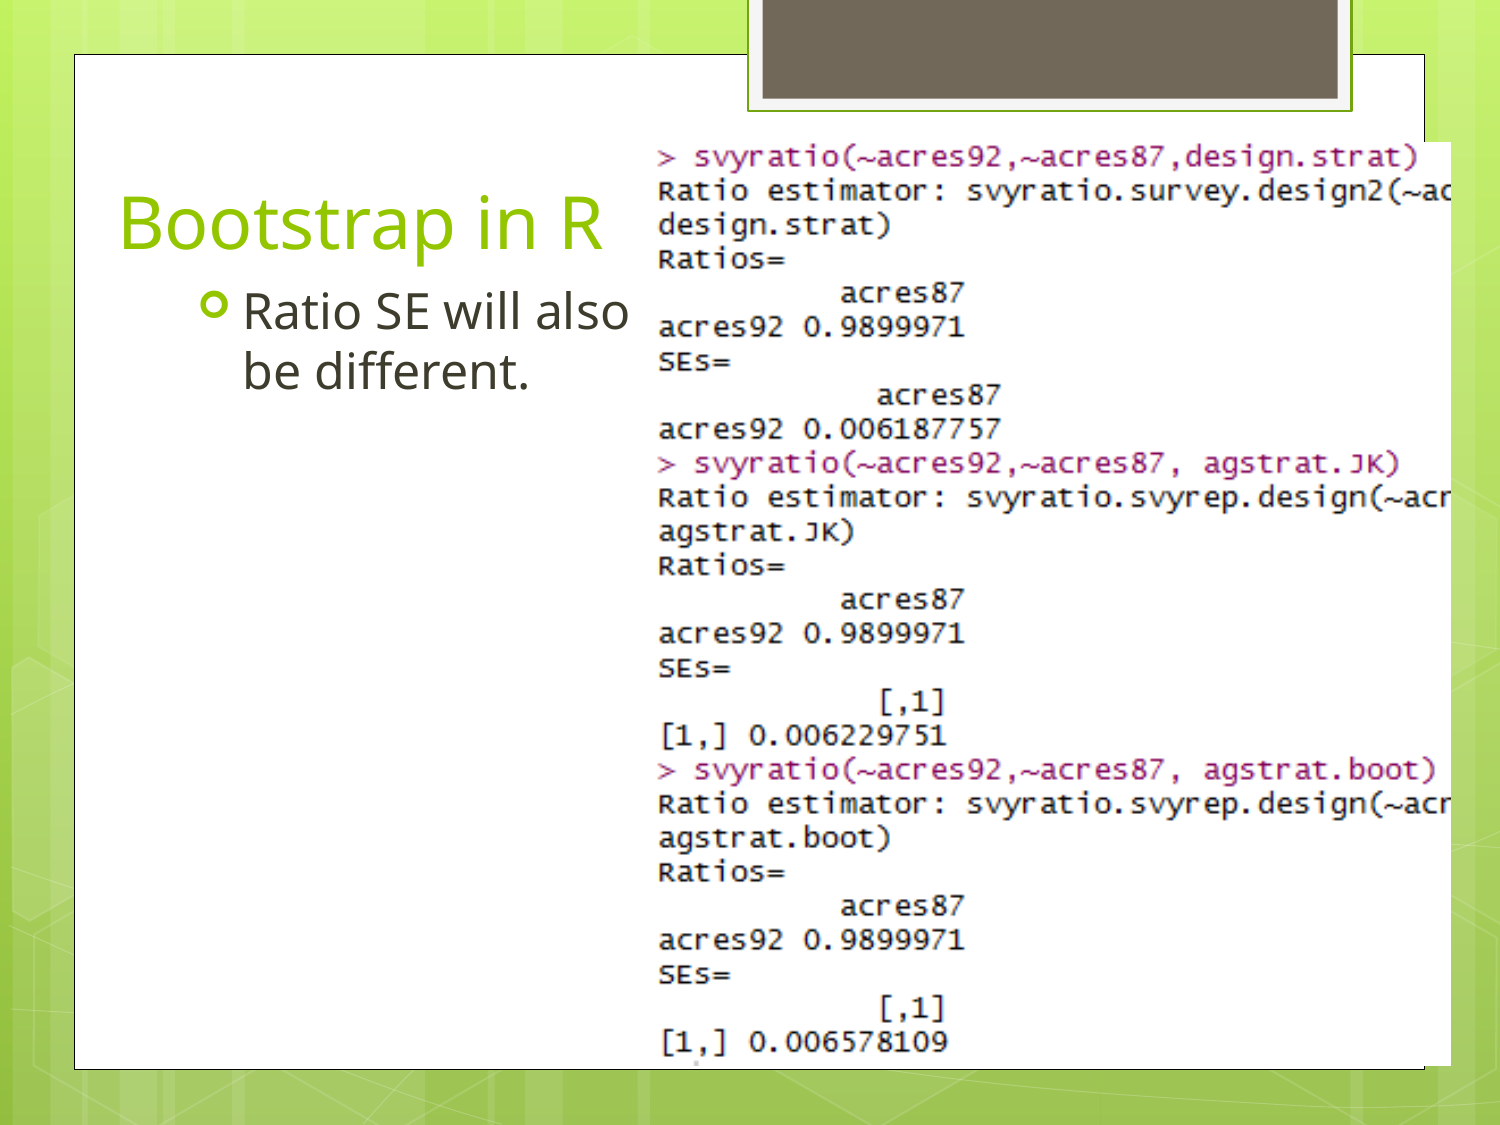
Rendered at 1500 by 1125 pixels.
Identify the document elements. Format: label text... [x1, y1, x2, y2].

title Bootstrap in R [102, 168, 650, 272]
list Ratio SE will also be different. [171, 271, 650, 1019]
picture [656, 141, 1452, 1067]
